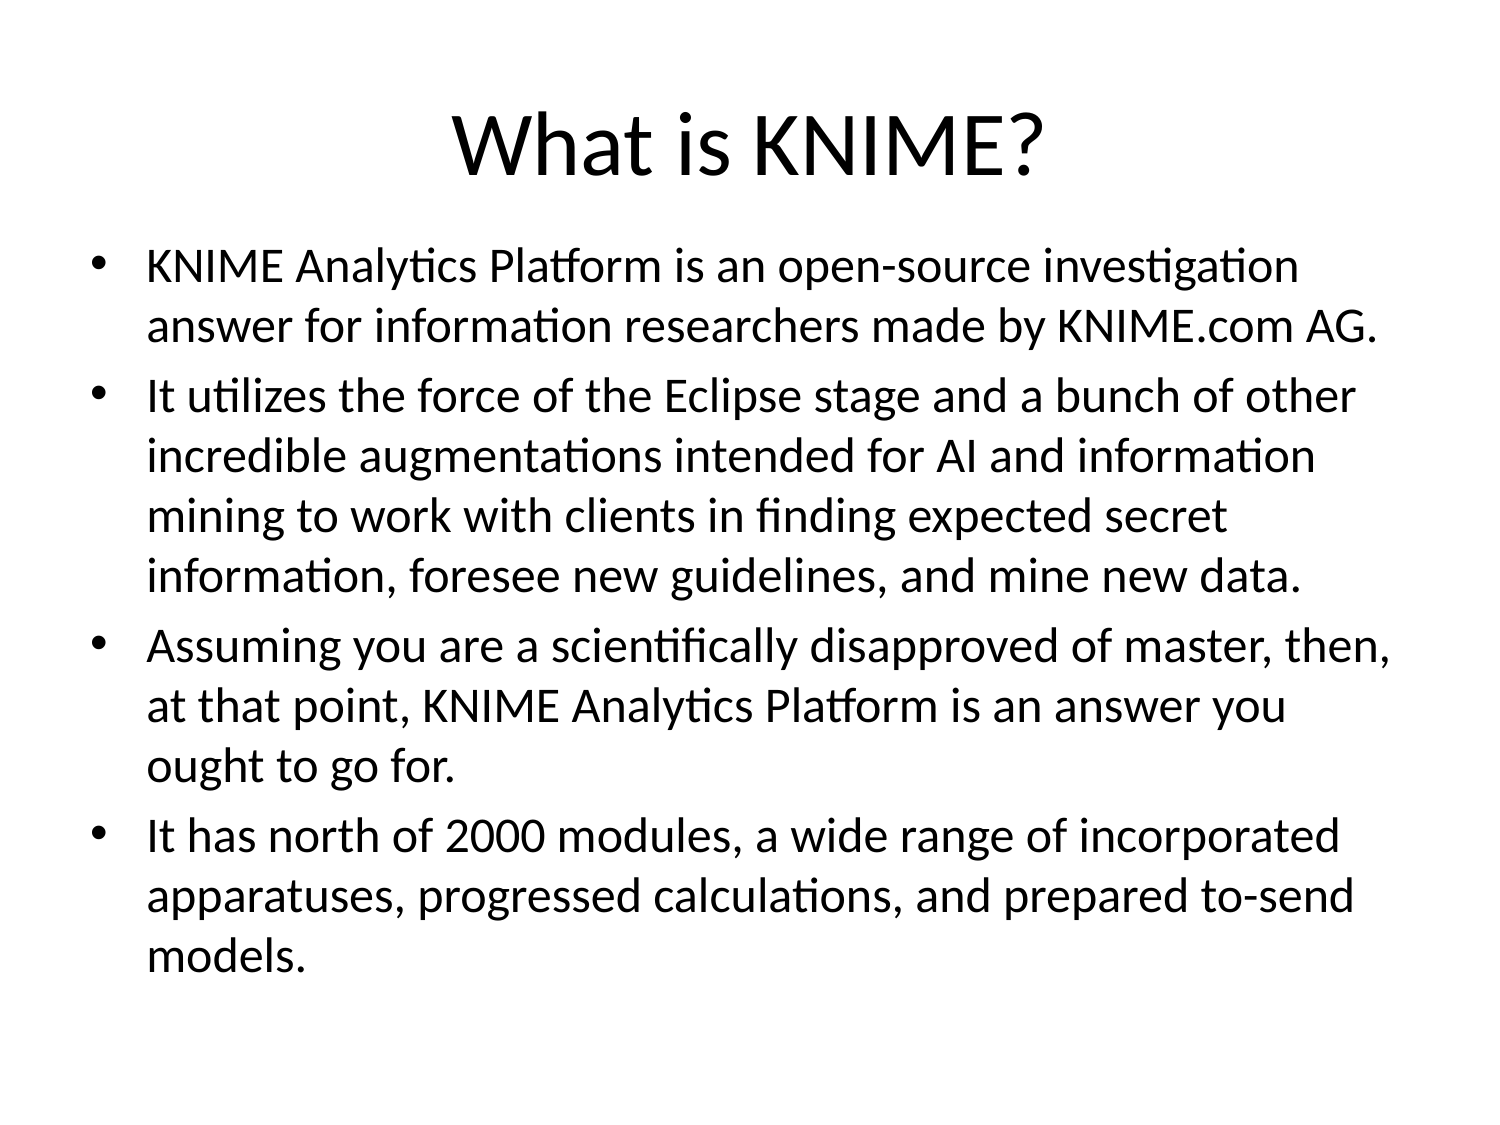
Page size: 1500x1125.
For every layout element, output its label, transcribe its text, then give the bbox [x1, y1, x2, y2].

list KNIME Analytics Platform is an open-source investigation answer for information researchers made by KNIME.com AG. It utilizes the force of the Eclipse stage and a bunch of other incredible augmentations intended for AI and information mining to work with clients in finding expected secret information, foresee new guidelines, and mine new data. Assuming you are a scientifically disapproved of master, then, at that point, KNIME Analytics Platform is an answer you ought to go for. It has north of 2000 modules, a wide range of incorporated apparatuses, progressed calculations, and prepared to-send models. [75, 224, 1425, 1005]
title What is KNIME? [75, 45, 1425, 224]
